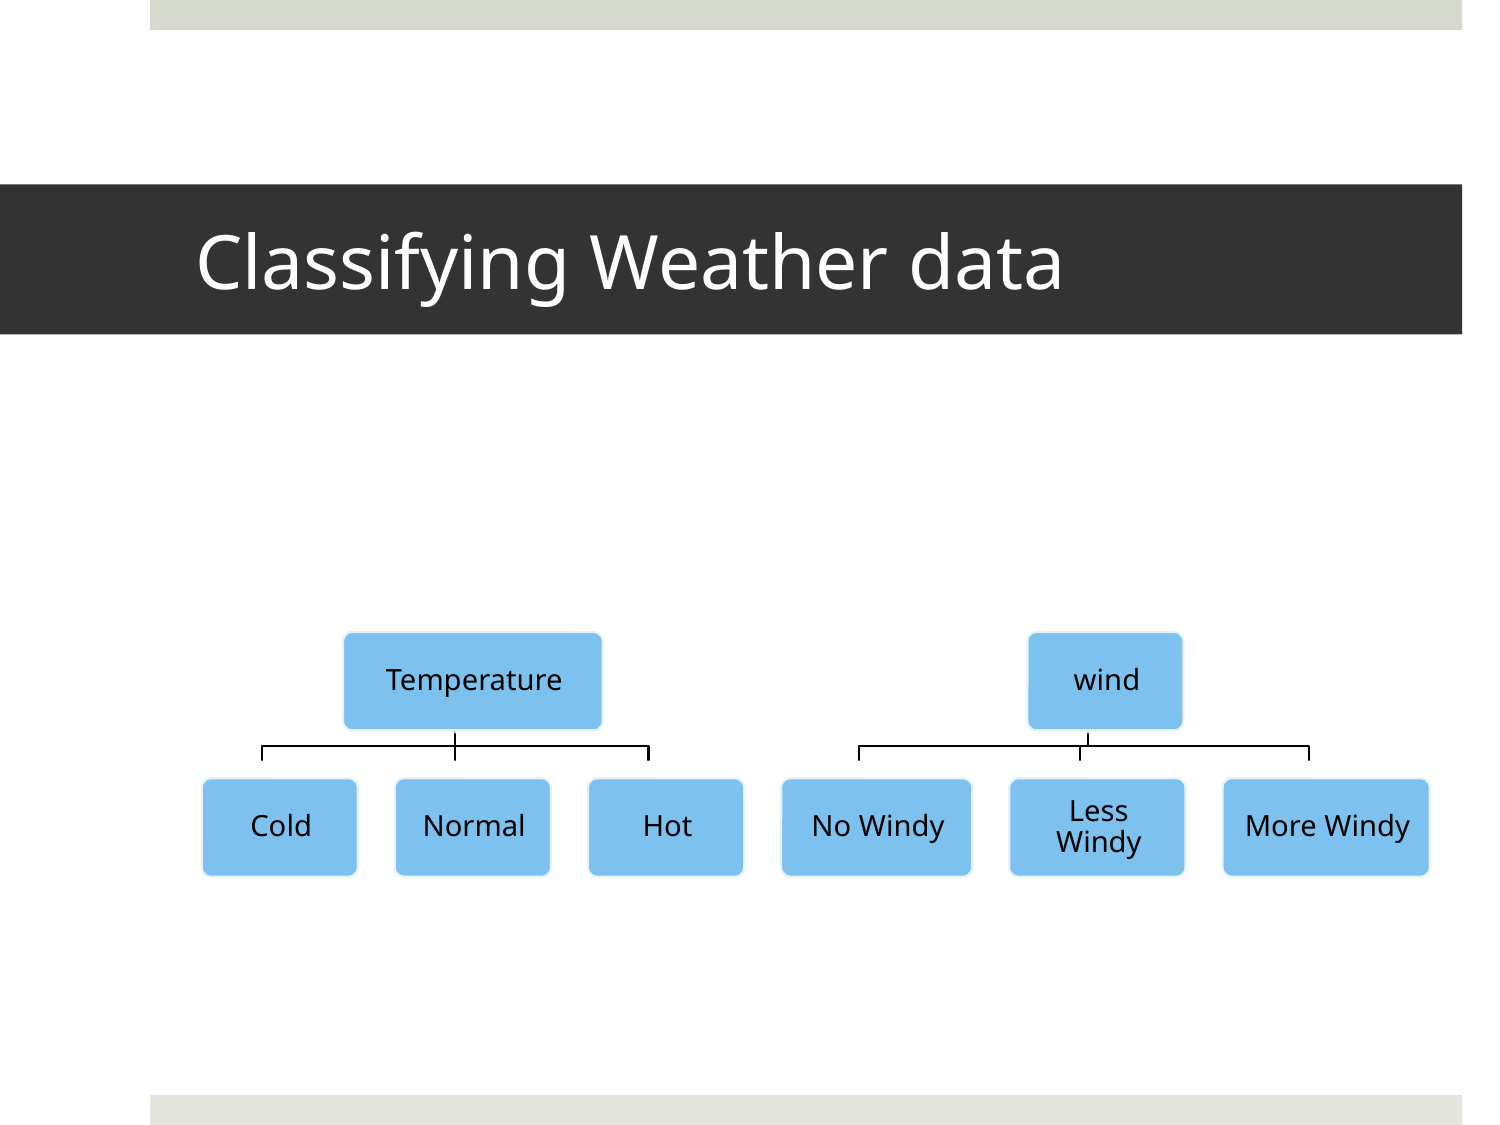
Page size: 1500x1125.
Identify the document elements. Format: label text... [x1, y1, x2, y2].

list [182, 366, 1432, 1125]
title Classifying Weather data [0, 184, 1463, 335]
